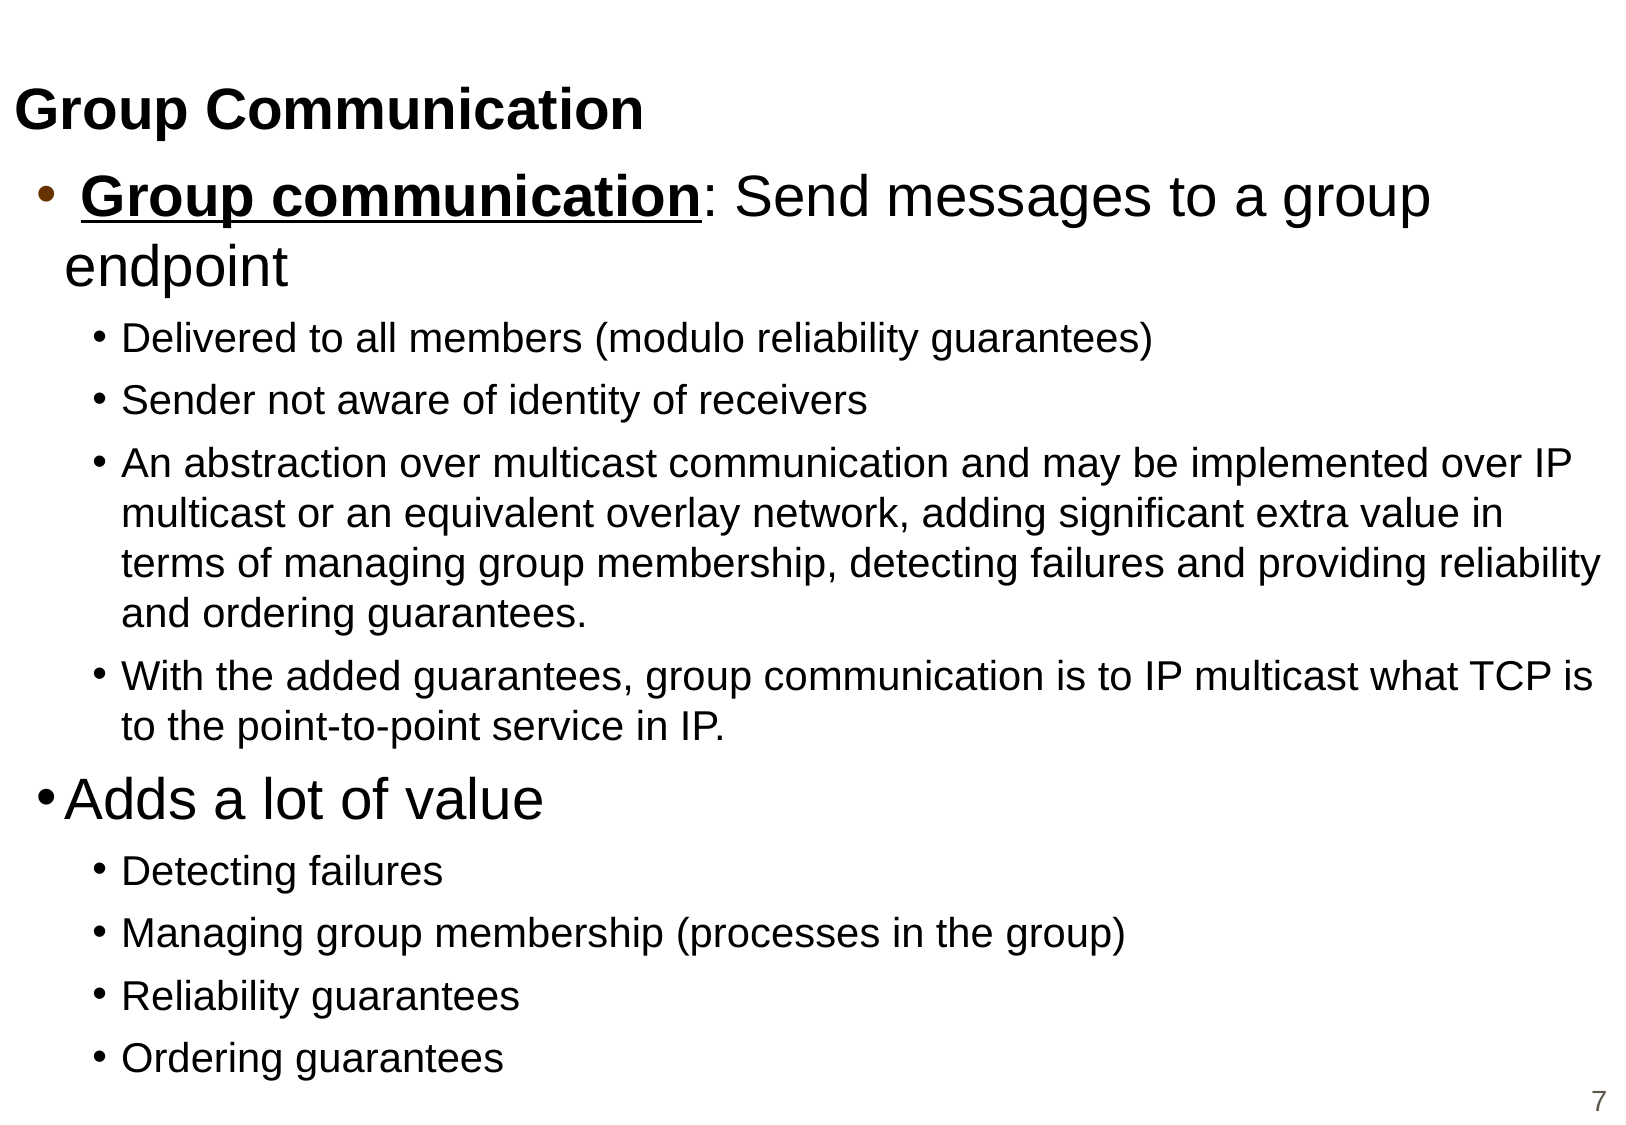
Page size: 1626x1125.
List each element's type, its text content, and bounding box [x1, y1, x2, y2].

list Group communication: Send messages to a group endpoint Delivered to all members (modulo reliability guarantees) Sender not aware of identity of receivers An abstraction over multicast communication and may be implemented over IP multicast or an equivalent overlay network, adding significant extra value in terms of managing group membership, detecting failures and providing reliability and ordering guarantees. With the added guarantees, group communication is to IP multicast what TCP is to the point-to-point service in IP. Adds a lot of value Detecting failures Managing group membership (processes in the group) Reliability guarantees Ordering guarantees [0, 149, 1625, 1076]
slide_number 7 [1573, 1074, 1625, 1125]
title Group Communication [0, 0, 1625, 149]
